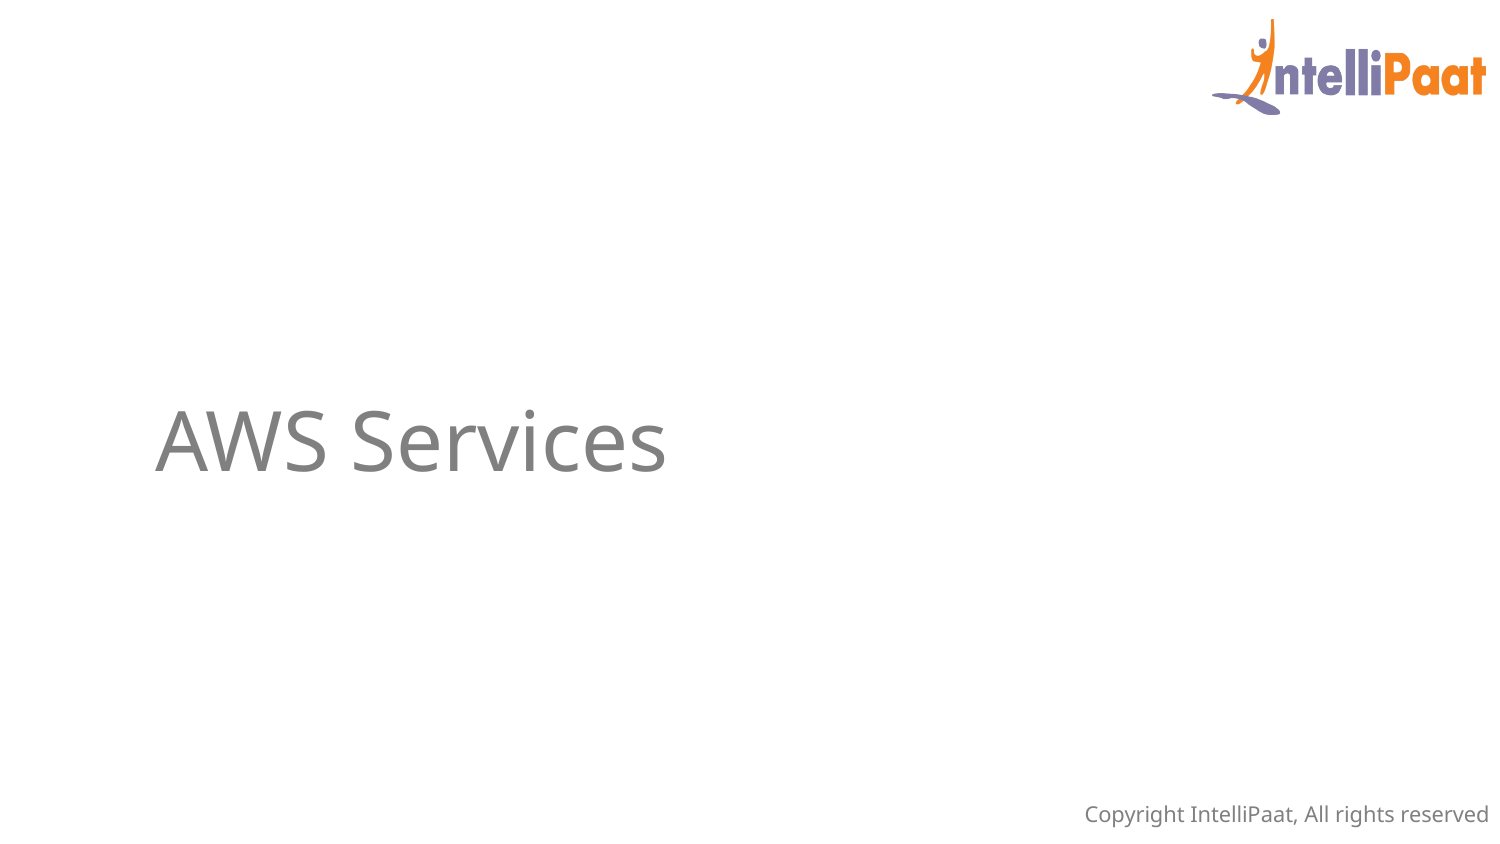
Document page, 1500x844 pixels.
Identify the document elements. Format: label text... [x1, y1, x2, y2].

list AWS Services [78, 397, 762, 493]
picture [1212, 19, 1486, 115]
